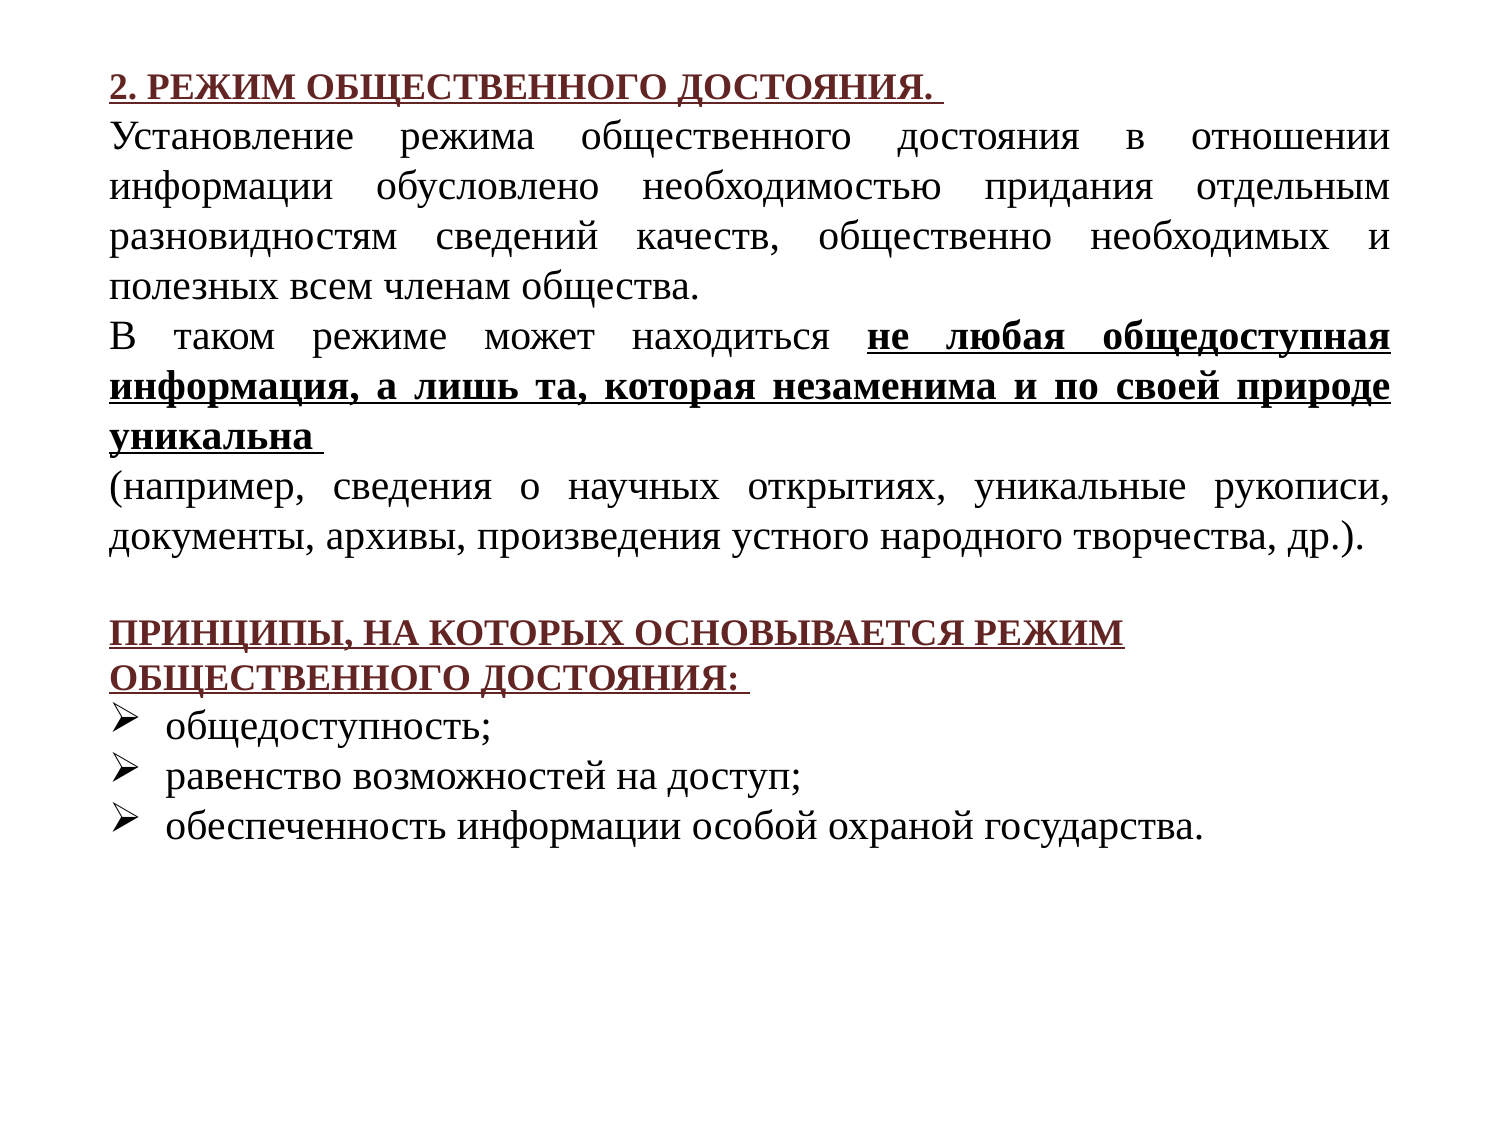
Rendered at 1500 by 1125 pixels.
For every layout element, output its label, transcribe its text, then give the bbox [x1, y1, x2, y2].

text_box 2. Режим общественного достояния. Установление режима общественного достояния в отношении информации обусловлено необходимостью придания отдельным разновидностям сведений качеств, общественно необходимых и полезных всем членам общества. В таком режиме может находиться не любая общедоступная информация, а лишь та, которая незаменима и по своей природе уникальна (например, сведения о научных открытиях, уникальные рукописи, документы, архивы, произведения устного народного творчества, др.). Принципы, на которых основывается режим общественного достояния: общедоступность; равенство возможностей на доступ; обеспеченность информации особой охраной государства. [94, 55, 1406, 856]
